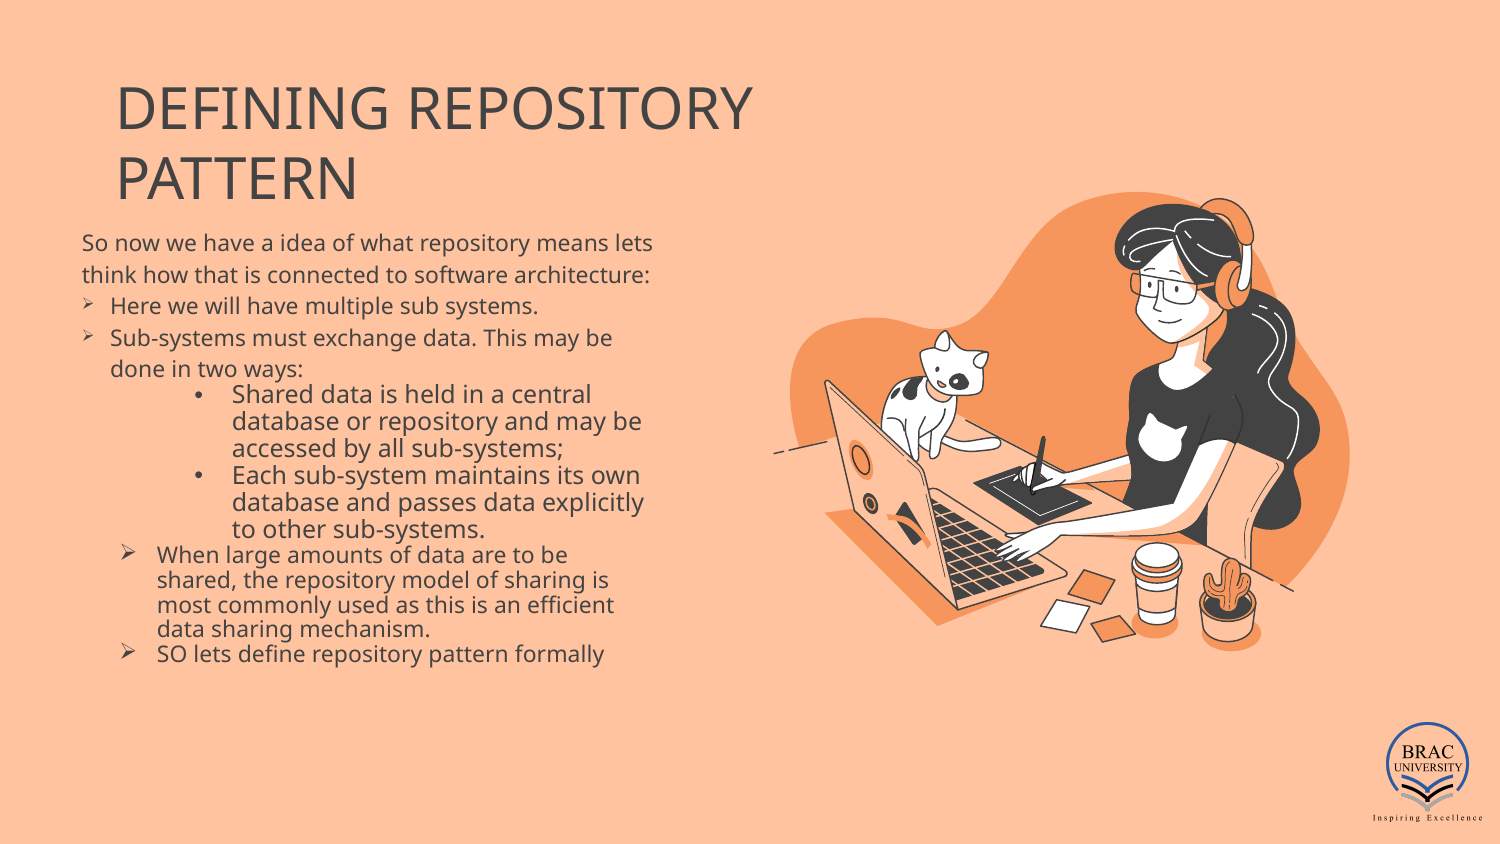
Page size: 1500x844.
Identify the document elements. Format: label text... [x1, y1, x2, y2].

subtitle So now we have a idea of what repository means lets think how that is connected to software architecture: Here we will have multiple sub systems. Sub-systems must exchange data. This may be done in two ways: Shared data is held in a central database or repository and may be accessed by all sub-systems; Each sub-system maintains its own database and passes data explicitly to other sub-systems. When large amounts of data are to be shared, the repository model of sharing is most commonly used as this is an efficient data sharing mechanism. SO lets define repository pattern formally [81, 224, 655, 661]
title DEFINING REPOSITORY PATTERN [115, 71, 872, 150]
picture [1373, 722, 1482, 822]
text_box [761, 191, 1350, 652]
